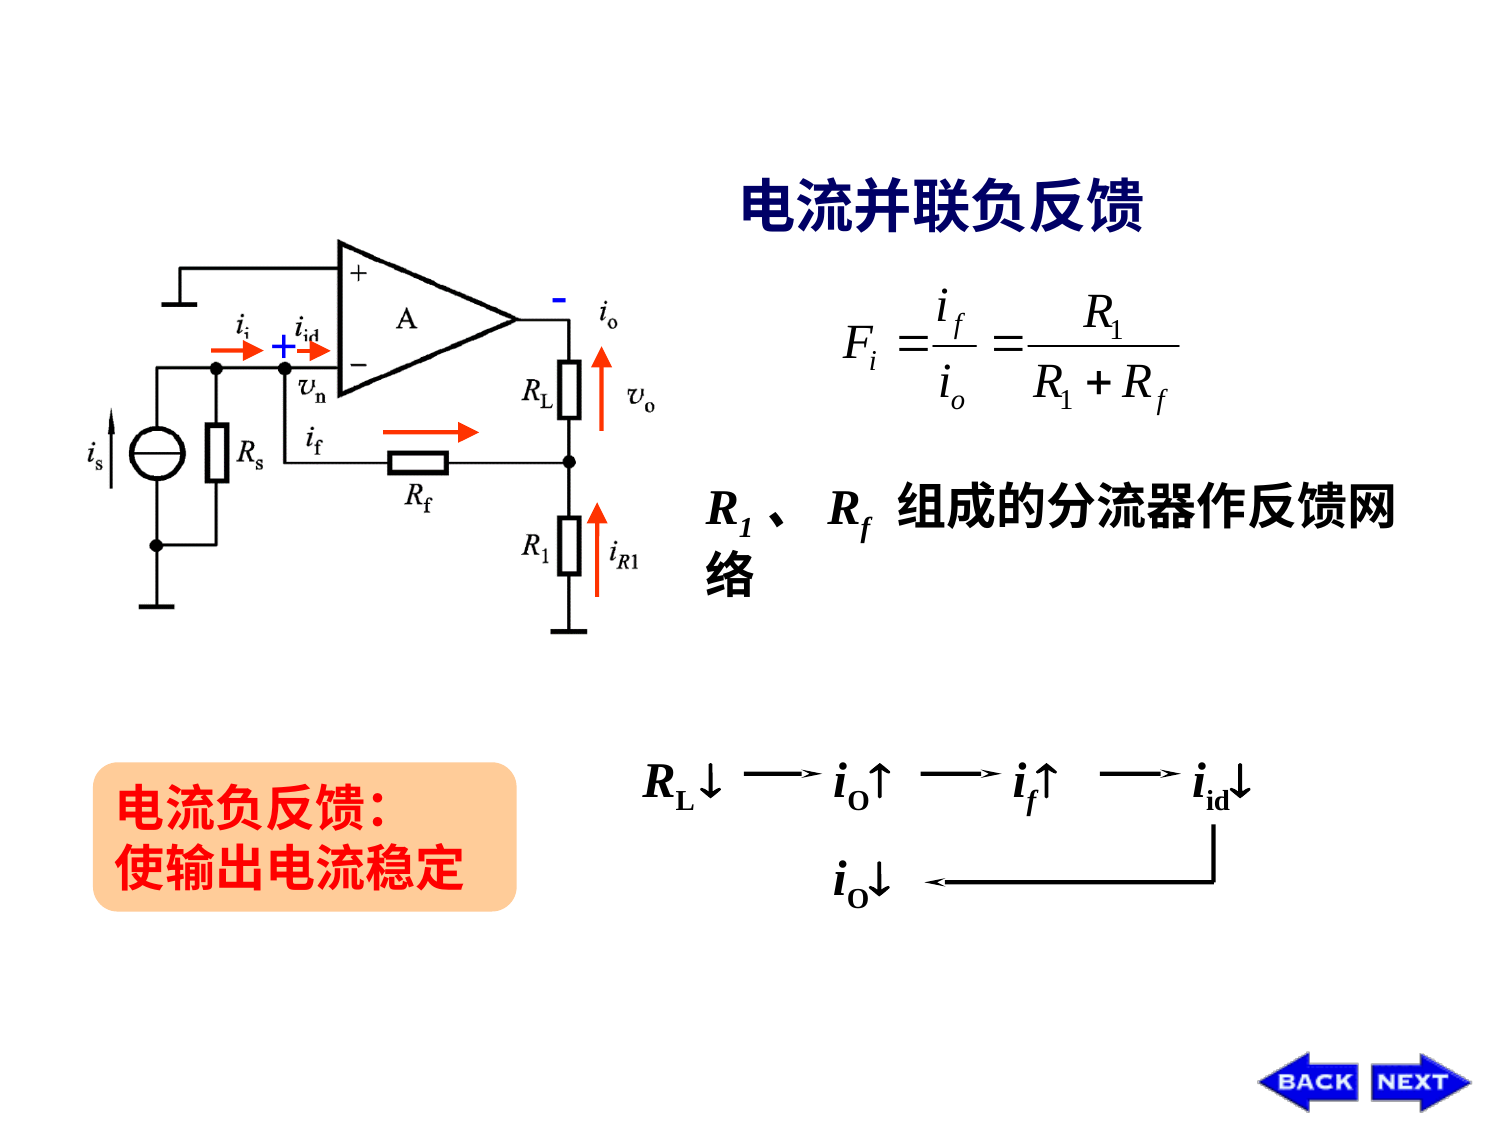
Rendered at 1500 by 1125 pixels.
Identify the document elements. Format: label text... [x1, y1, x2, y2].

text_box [817, 824, 1214, 913]
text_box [743, 733, 918, 815]
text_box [1099, 733, 1307, 815]
text_box R1、Rf 组成的分流器作反馈网络 [690, 467, 1453, 611]
text_box 电流负反馈： 使输出电流稳定 [92, 762, 517, 912]
picture [1249, 1049, 1480, 1116]
text_box 电流并联负反馈 [722, 161, 1297, 247]
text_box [920, 733, 1097, 815]
picture [80, 231, 672, 652]
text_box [833, 272, 1191, 425]
text_box RL  [627, 733, 771, 824]
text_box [382, 346, 602, 598]
